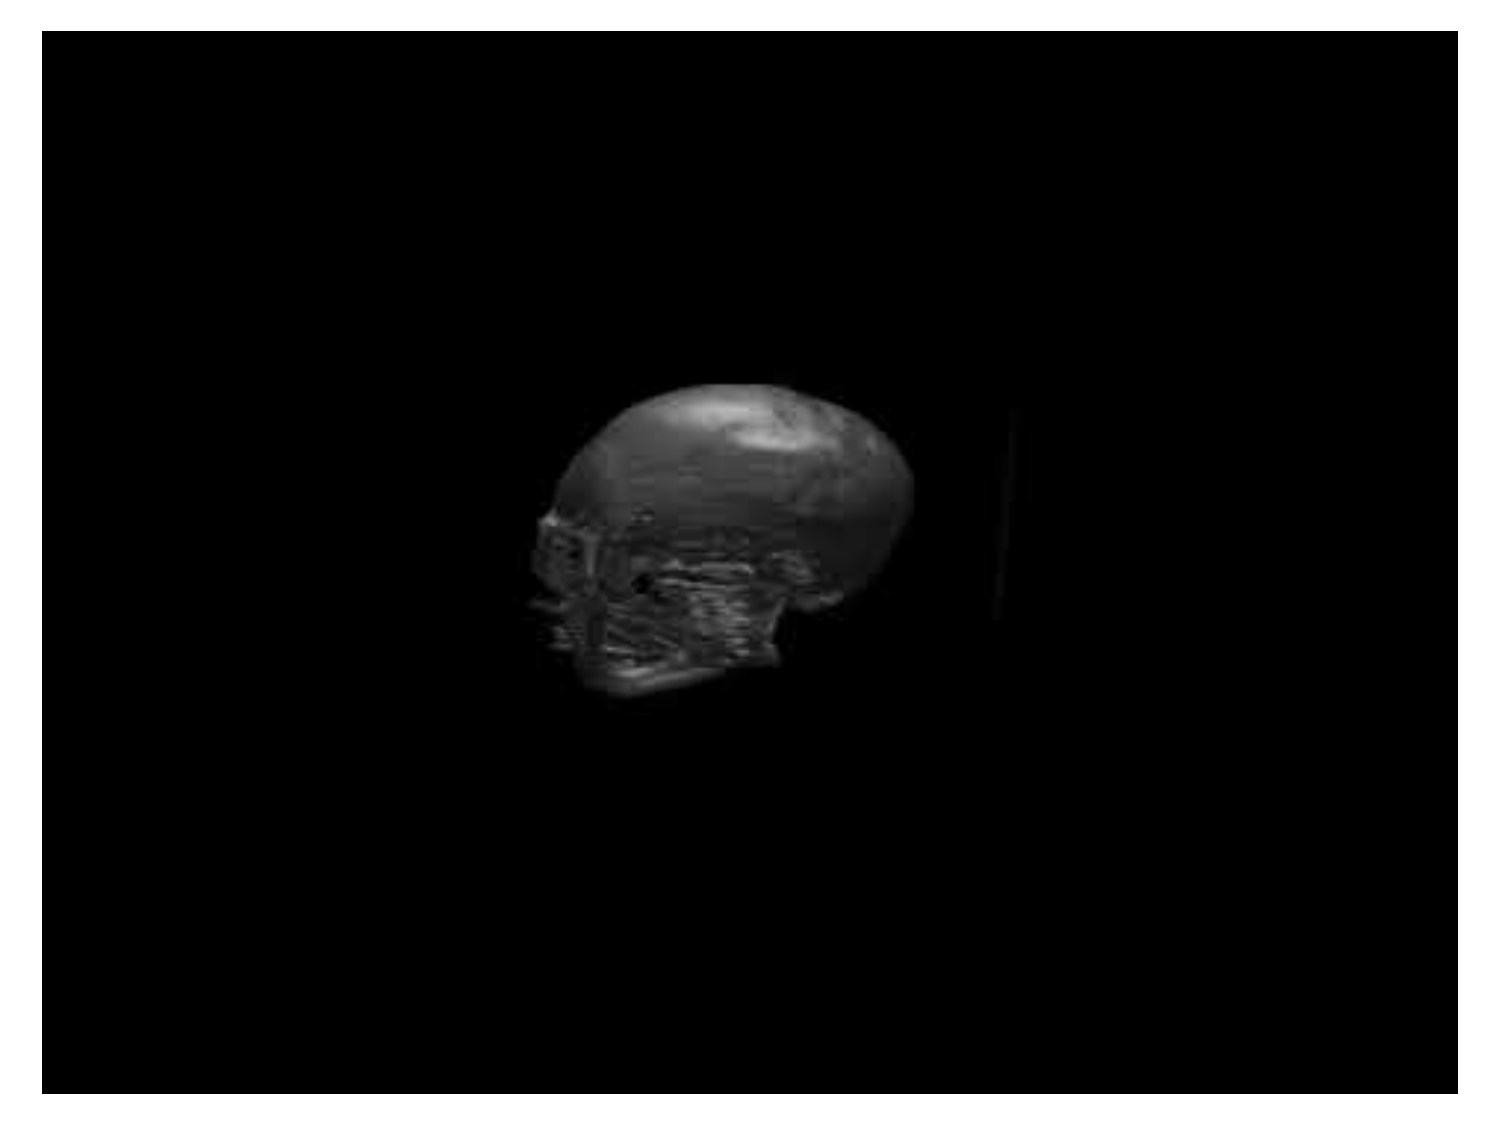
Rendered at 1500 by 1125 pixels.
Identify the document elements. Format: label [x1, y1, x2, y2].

picture [41, 31, 1458, 1094]
